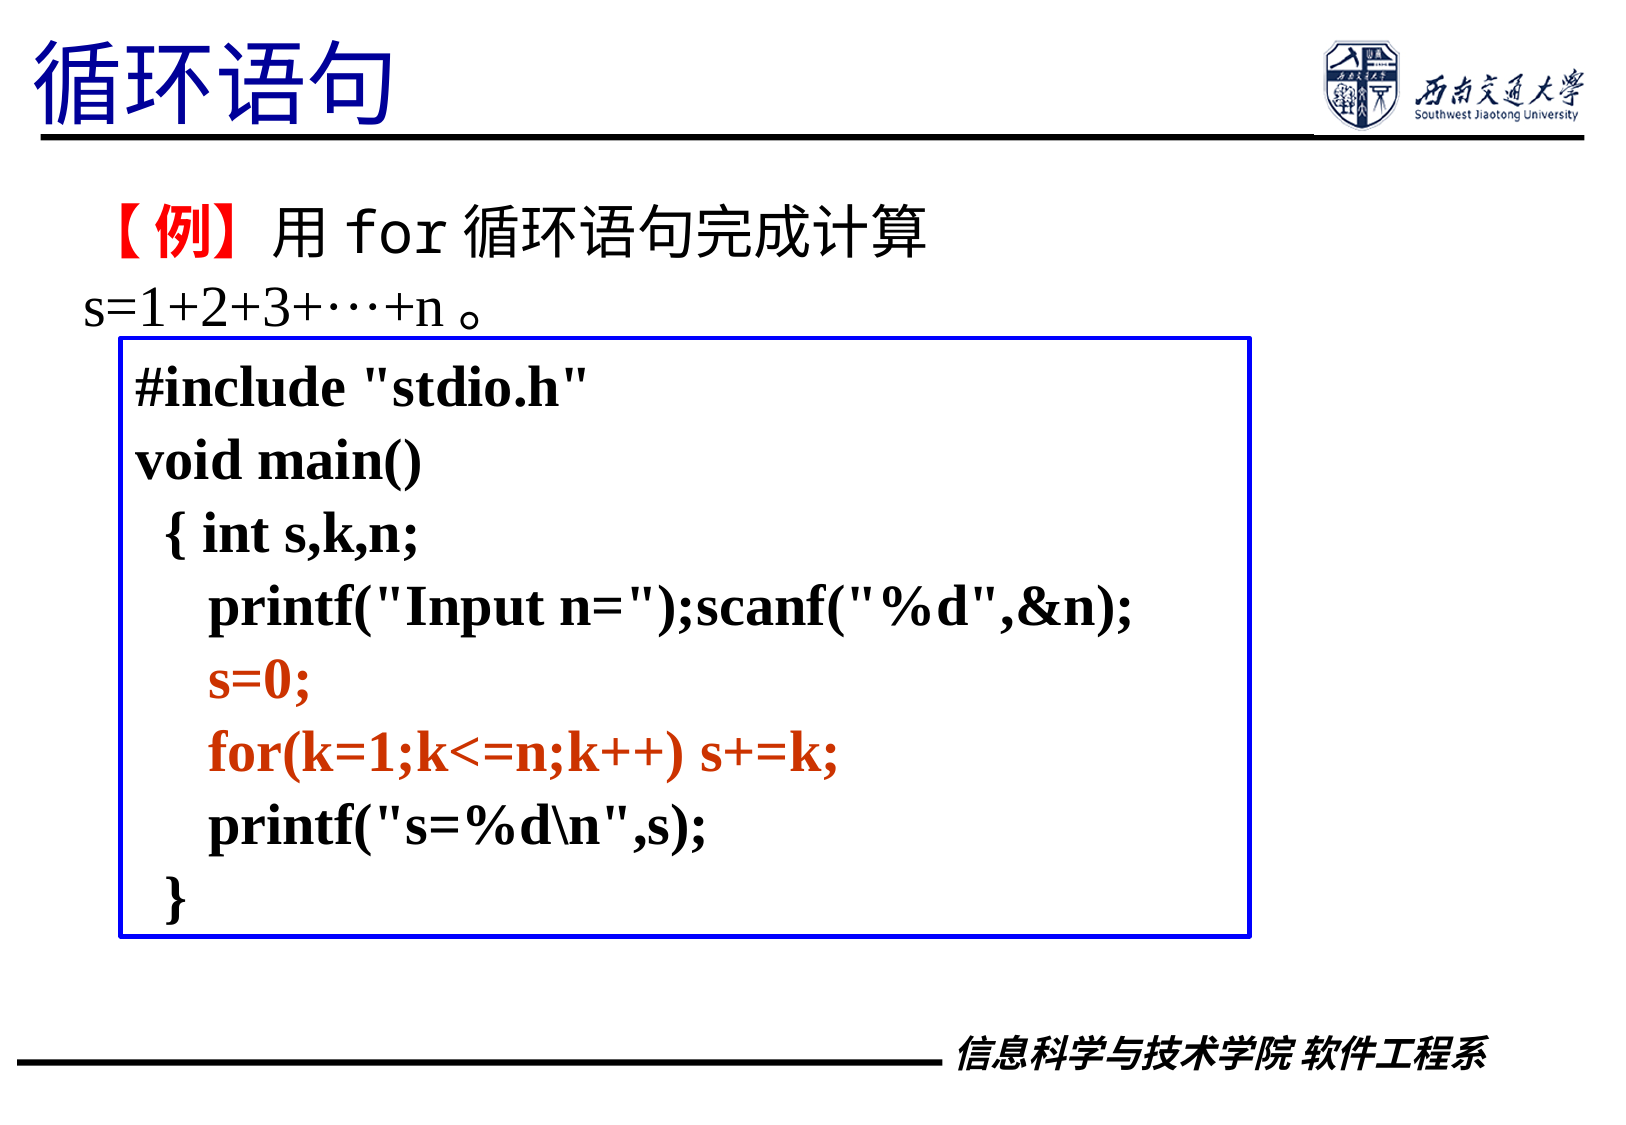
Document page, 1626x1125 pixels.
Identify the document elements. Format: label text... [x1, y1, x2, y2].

text_box #include "stdio.h" void main() { int s,k,n; printf("Input n=");scanf("%d",&n); s=0; for(k=1;k<=n;k++) s+=k; printf("s=%d\n",s); } [120, 338, 1250, 937]
text_box 循环语句 [17, 18, 1280, 144]
text_box 【 例】用for循环语句完成计算s=1+2+3+···+n。 [68, 184, 1368, 346]
picture [1314, 30, 1595, 135]
